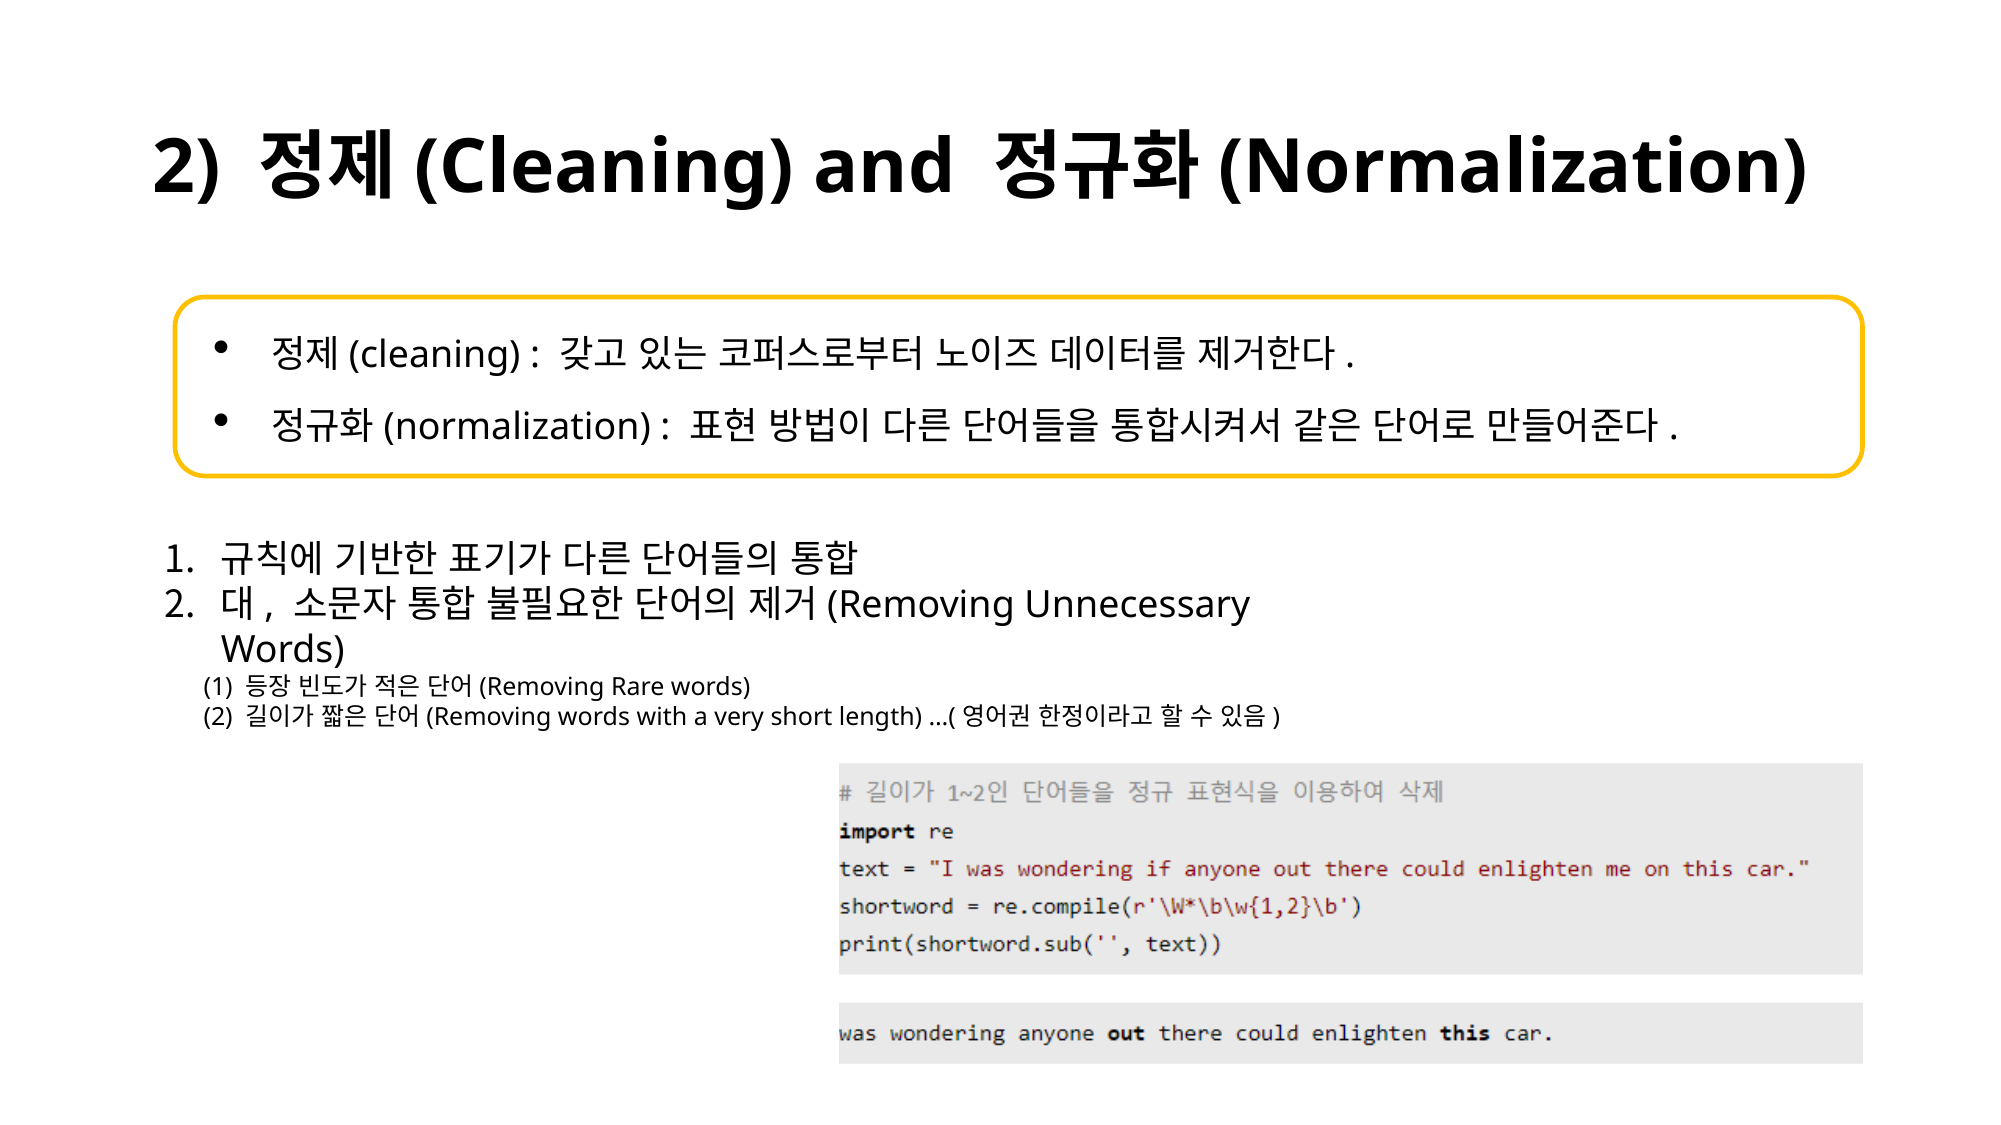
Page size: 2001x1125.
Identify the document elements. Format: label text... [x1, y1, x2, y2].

picture [838, 762, 1863, 1086]
text_box 정제(cleaning) : 갖고 있는 코퍼스로부터 노이즈 데이터를 제거한다. 정규화(normalization) : 표현 방법이 다른 단어들을 통합시켜서 같은 단어로 만들어준다. [199, 315, 1831, 455]
text_box [173, 295, 1864, 477]
title 2) 정제(Cleaning) and 정규화(Normalization) [137, 59, 1863, 278]
text_box 규칙에 기반한 표기가 다른 단어들의 통합 대, 소문자 통합 불필요한 단어의 제거(Removing Unnecessary Words) (1) 등장 빈도가 적은 단어(Removing Rare words) (2) 길이가 짧은 단어(Removing words with a very short length) …(영어권 한정이라고 할 수 있음) [117, 511, 1418, 784]
